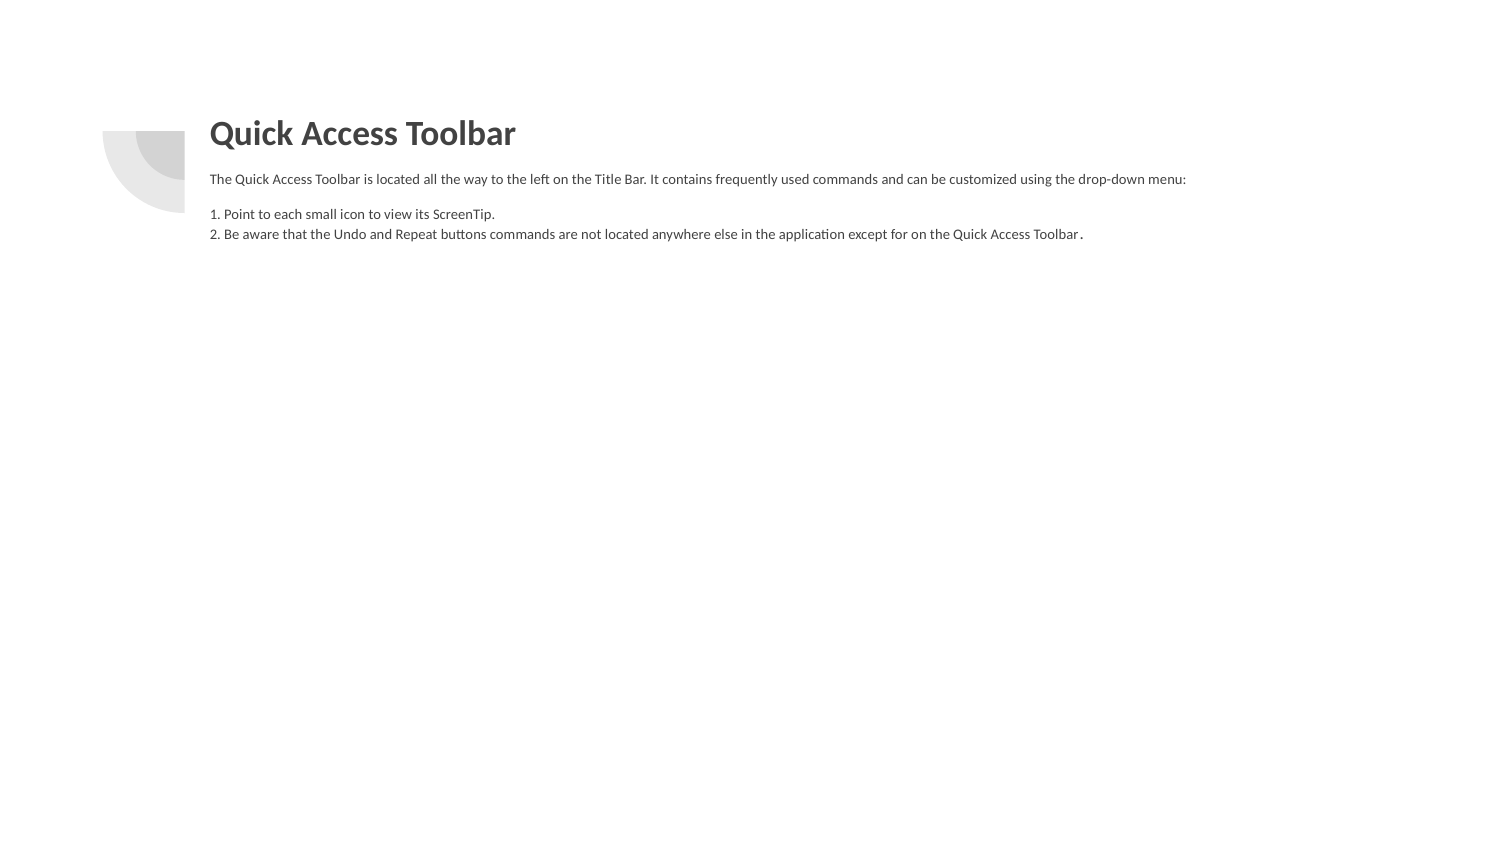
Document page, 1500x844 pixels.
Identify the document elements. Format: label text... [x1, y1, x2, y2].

title Quick Access Toolbar The Quick Access Toolbar is located all the way to the left on the Title Bar. It contains frequently used commands and can be customized using the drop-down menu: 1. Point to each small icon to view its ScreenTip. 2. Be aware that the Undo and Repeat buttons commands are not located anywhere else in the application except for on the Quick Access Toolbar. [194, 95, 1348, 260]
